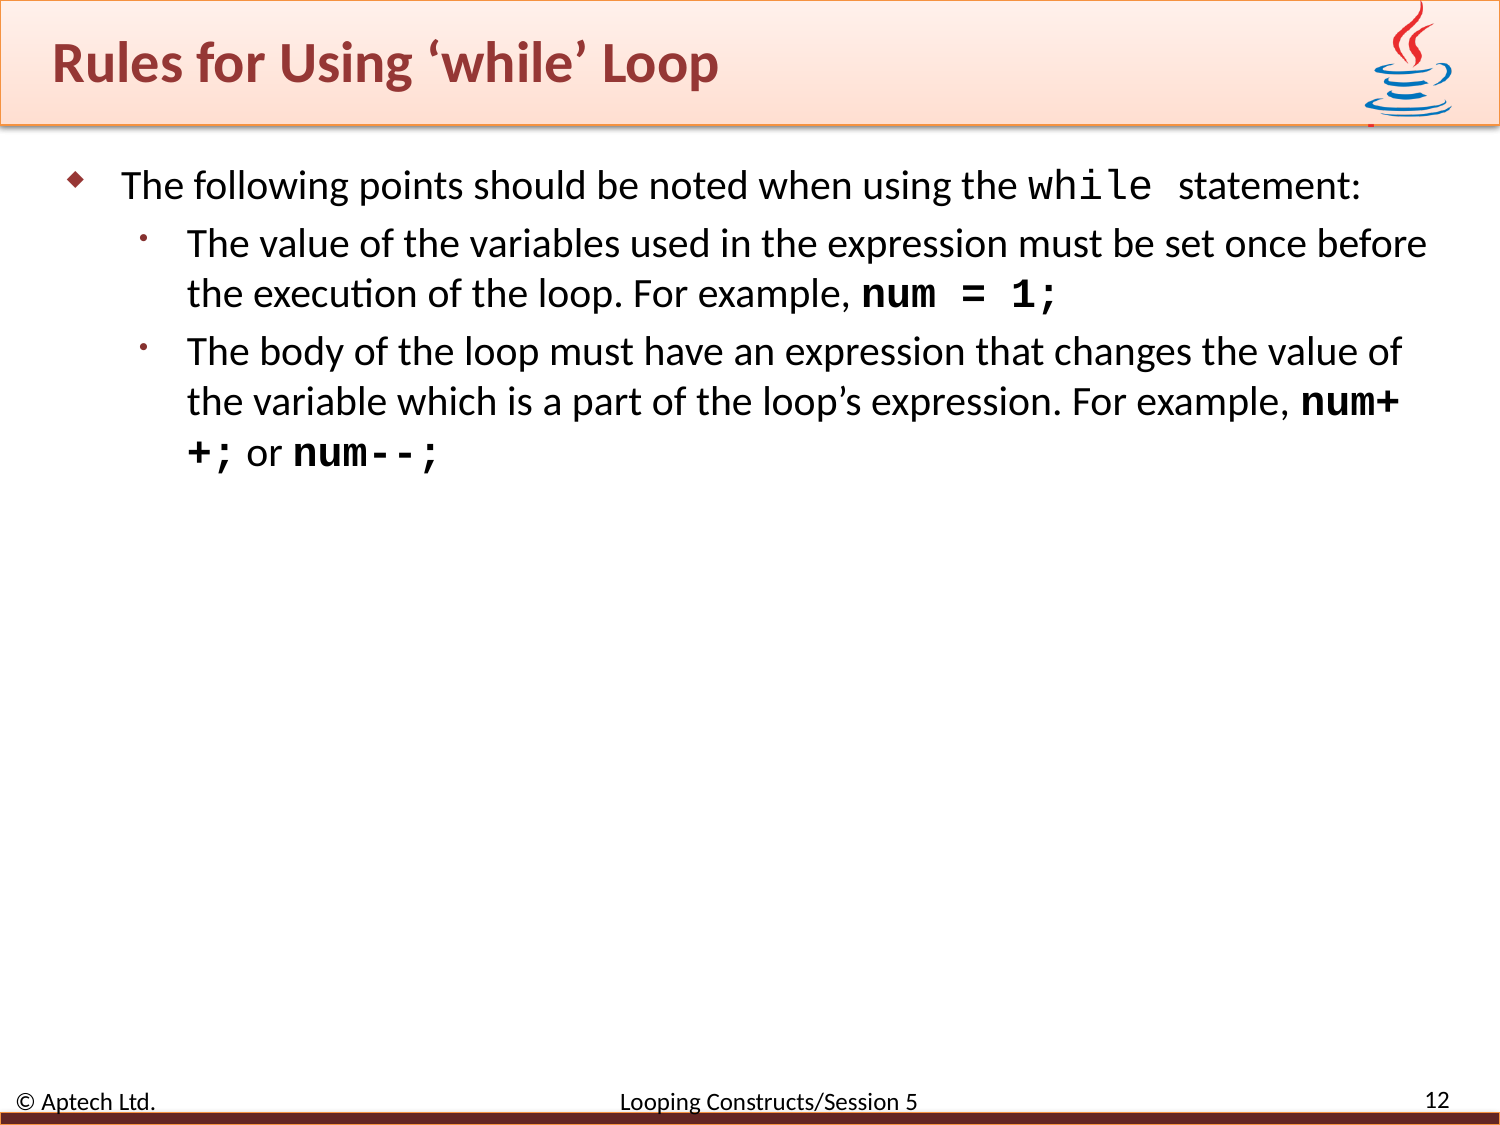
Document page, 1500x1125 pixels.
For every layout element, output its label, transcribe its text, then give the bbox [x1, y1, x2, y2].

slide_number 12 [1337, 1084, 1465, 1113]
list The following points should be noted when using the while statement: The value of the variables used in the expression must be set once before the execution of the loop. For example, num = 1; The body of the loop must have an expression that changes the value of the variable which is a part of the loop’s expression. For example, num++; or num--; [49, 149, 1463, 1013]
footer © Aptech Ltd. Looping Constructs/Session 5 [0, 1087, 1325, 1113]
title Rules for Using ‘while’ Loop [37, 24, 1288, 93]
picture [1362, 0, 1454, 127]
